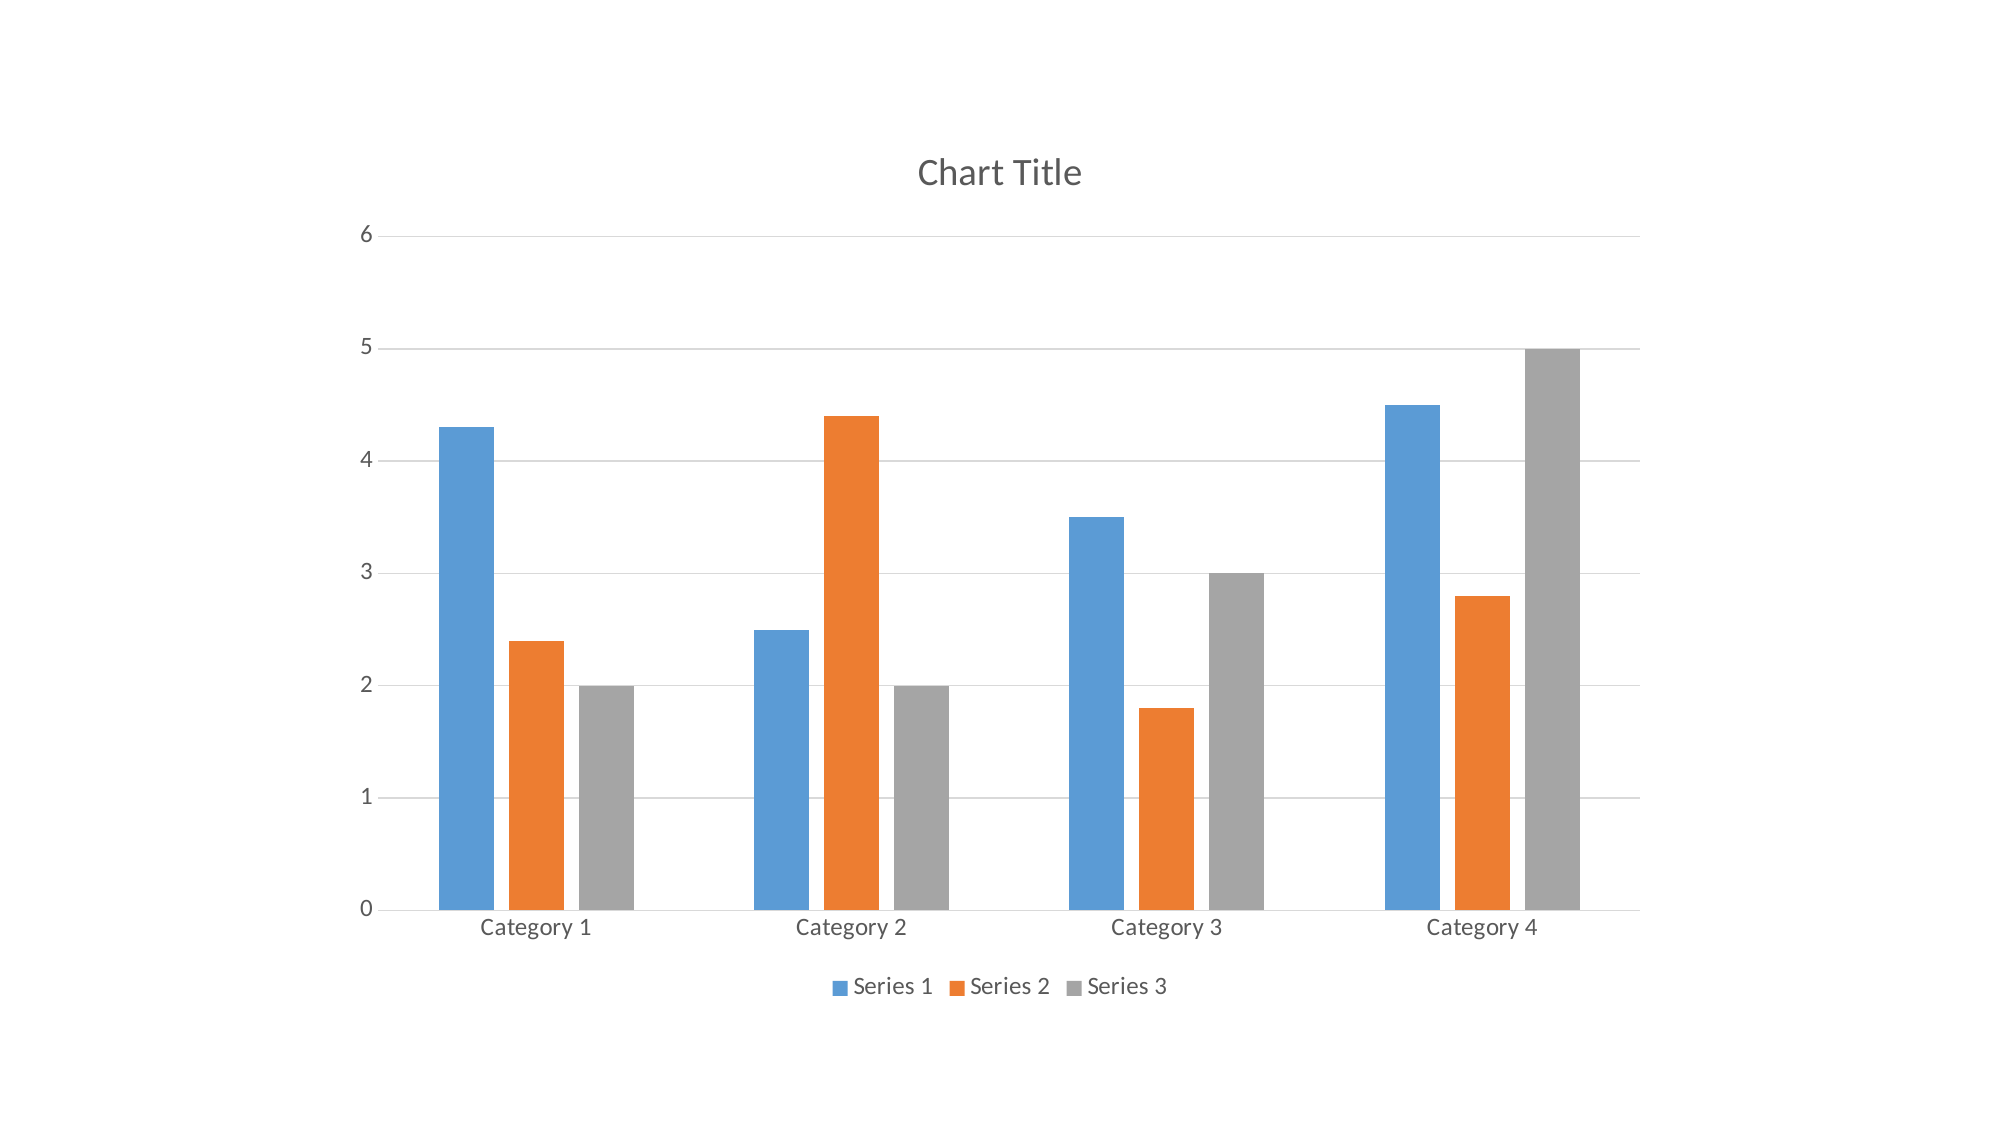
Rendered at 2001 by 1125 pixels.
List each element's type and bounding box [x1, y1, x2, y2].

chart [333, 117, 1667, 1007]
